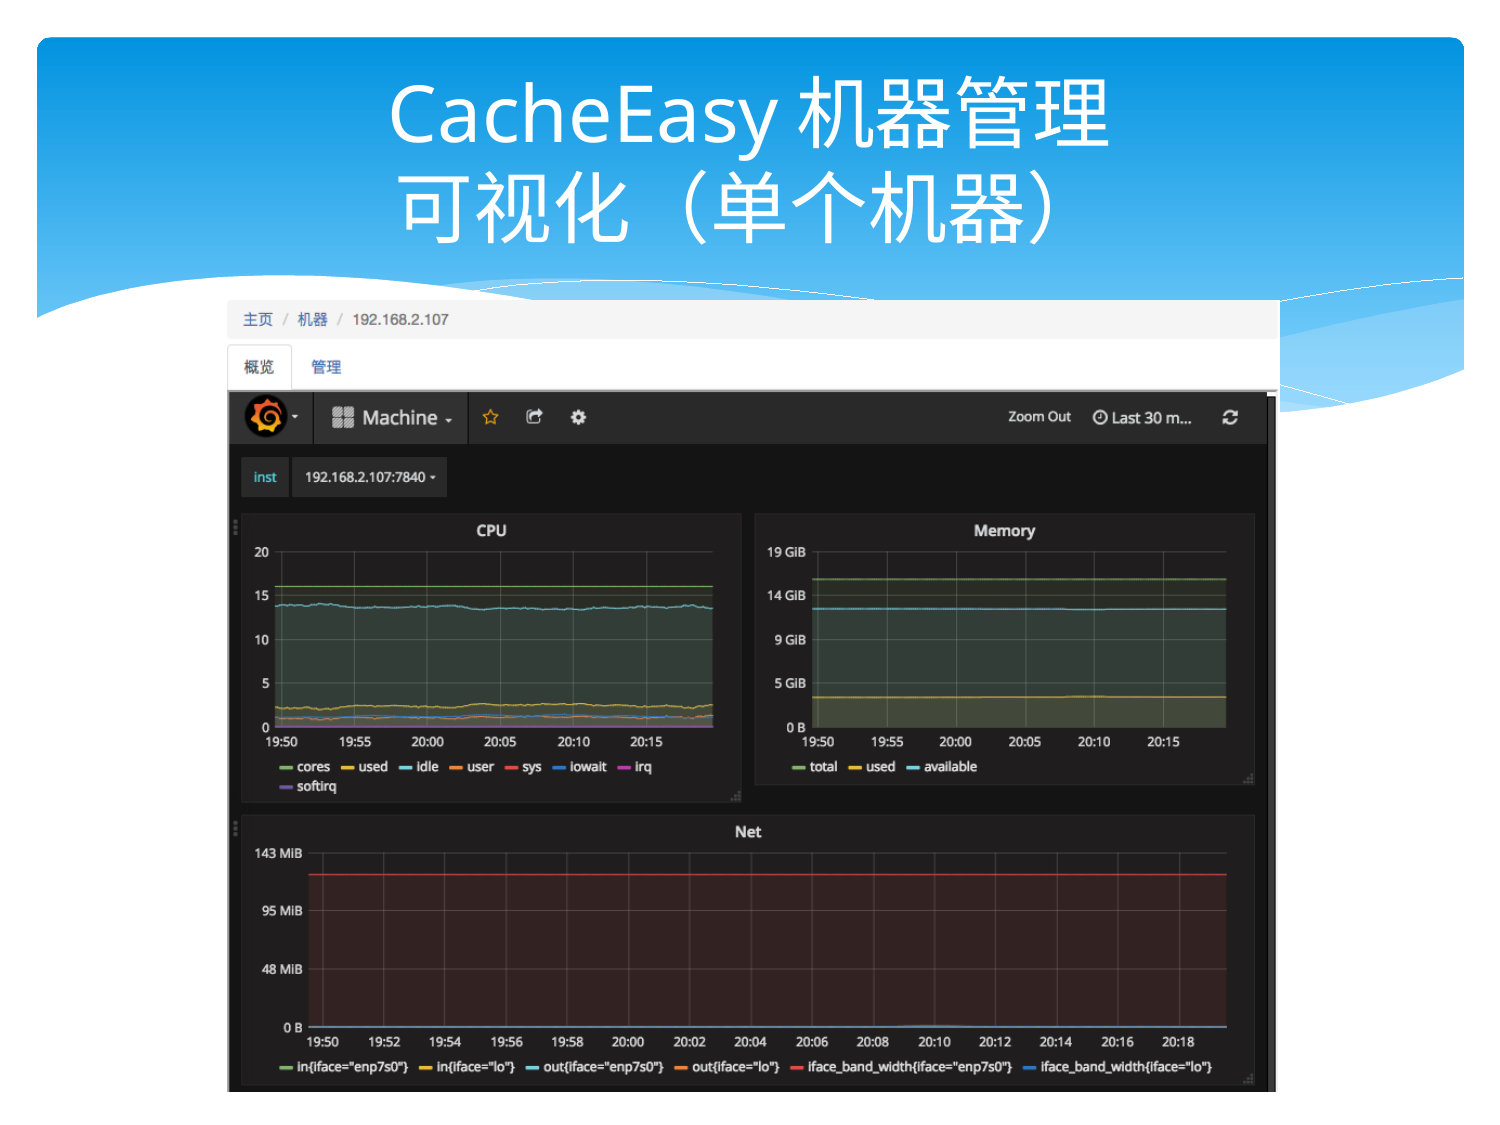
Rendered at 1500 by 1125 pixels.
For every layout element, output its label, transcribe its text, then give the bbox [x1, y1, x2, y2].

picture [225, 300, 1280, 1092]
title CacheEasy机器管理 可视化（单个机器） [75, 55, 1425, 261]
